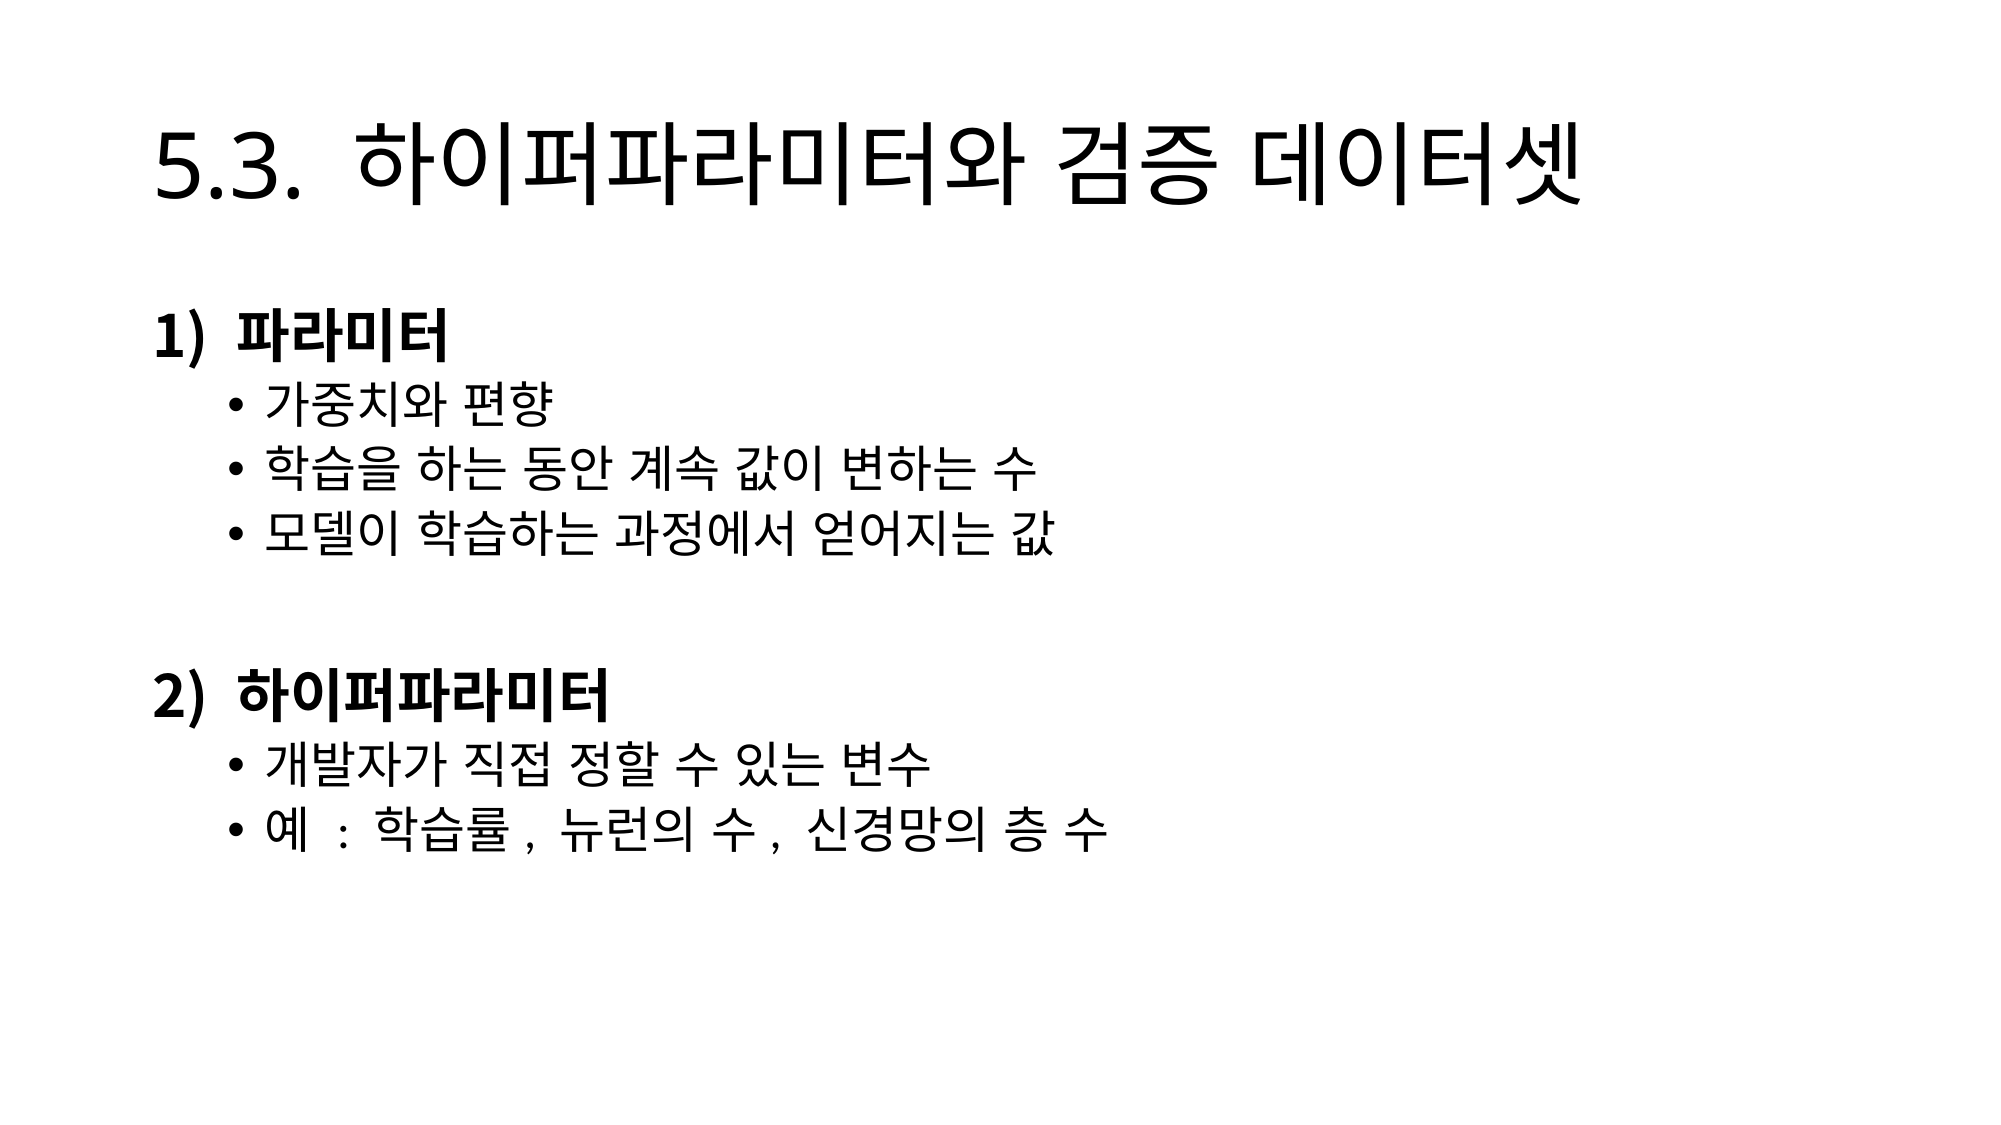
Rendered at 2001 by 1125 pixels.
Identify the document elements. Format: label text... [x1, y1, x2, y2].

list 파라미터 가중치와 편향 학습을 하는 동안 계속 값이 변하는 수 모델이 학습하는 과정에서 얻어지는 값 하이퍼파라미터 개발자가 직접 정할 수 있는 변수 예 : 학습률, 뉴런의 수, 신경망의 층 수 [137, 299, 1863, 1014]
title 5.3. 하이퍼파라미터와 검증 데이터셋 [137, 59, 1863, 278]
